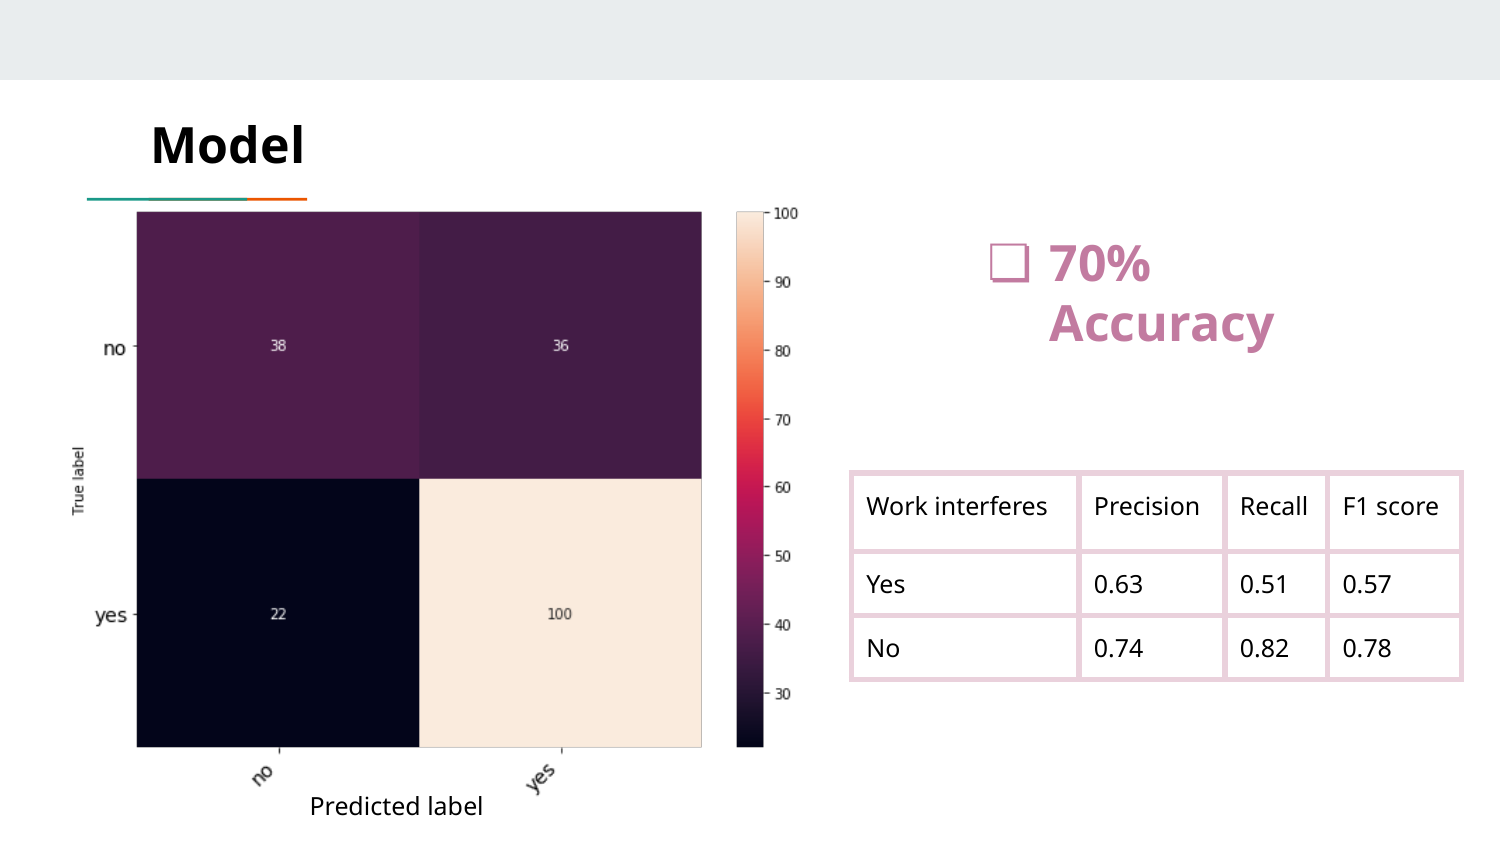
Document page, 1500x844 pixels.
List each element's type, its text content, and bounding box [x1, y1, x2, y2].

table_cell Yes [854, 554, 1076, 613]
title [36, 86, 1500, 776]
table_cell 0.57 [1330, 554, 1459, 613]
table_cell No [854, 618, 1076, 677]
table_cell 0.51 [1228, 554, 1325, 613]
table_header Precision [1082, 476, 1222, 549]
text_box Predicted label [294, 813, 542, 823]
table_cell 0.78 [1330, 618, 1459, 677]
table_header Work interferes [854, 476, 1076, 549]
table_header Recall [1228, 476, 1325, 549]
table_cell 0.82 [1228, 618, 1325, 677]
text_box 70% Accuracy [959, 216, 1328, 398]
text_box Model [135, 98, 701, 169]
picture [64, 198, 810, 805]
table_header F1 score [1330, 476, 1459, 549]
table_cell 0.74 [1082, 618, 1222, 677]
table_cell 0.63 [1082, 554, 1222, 613]
